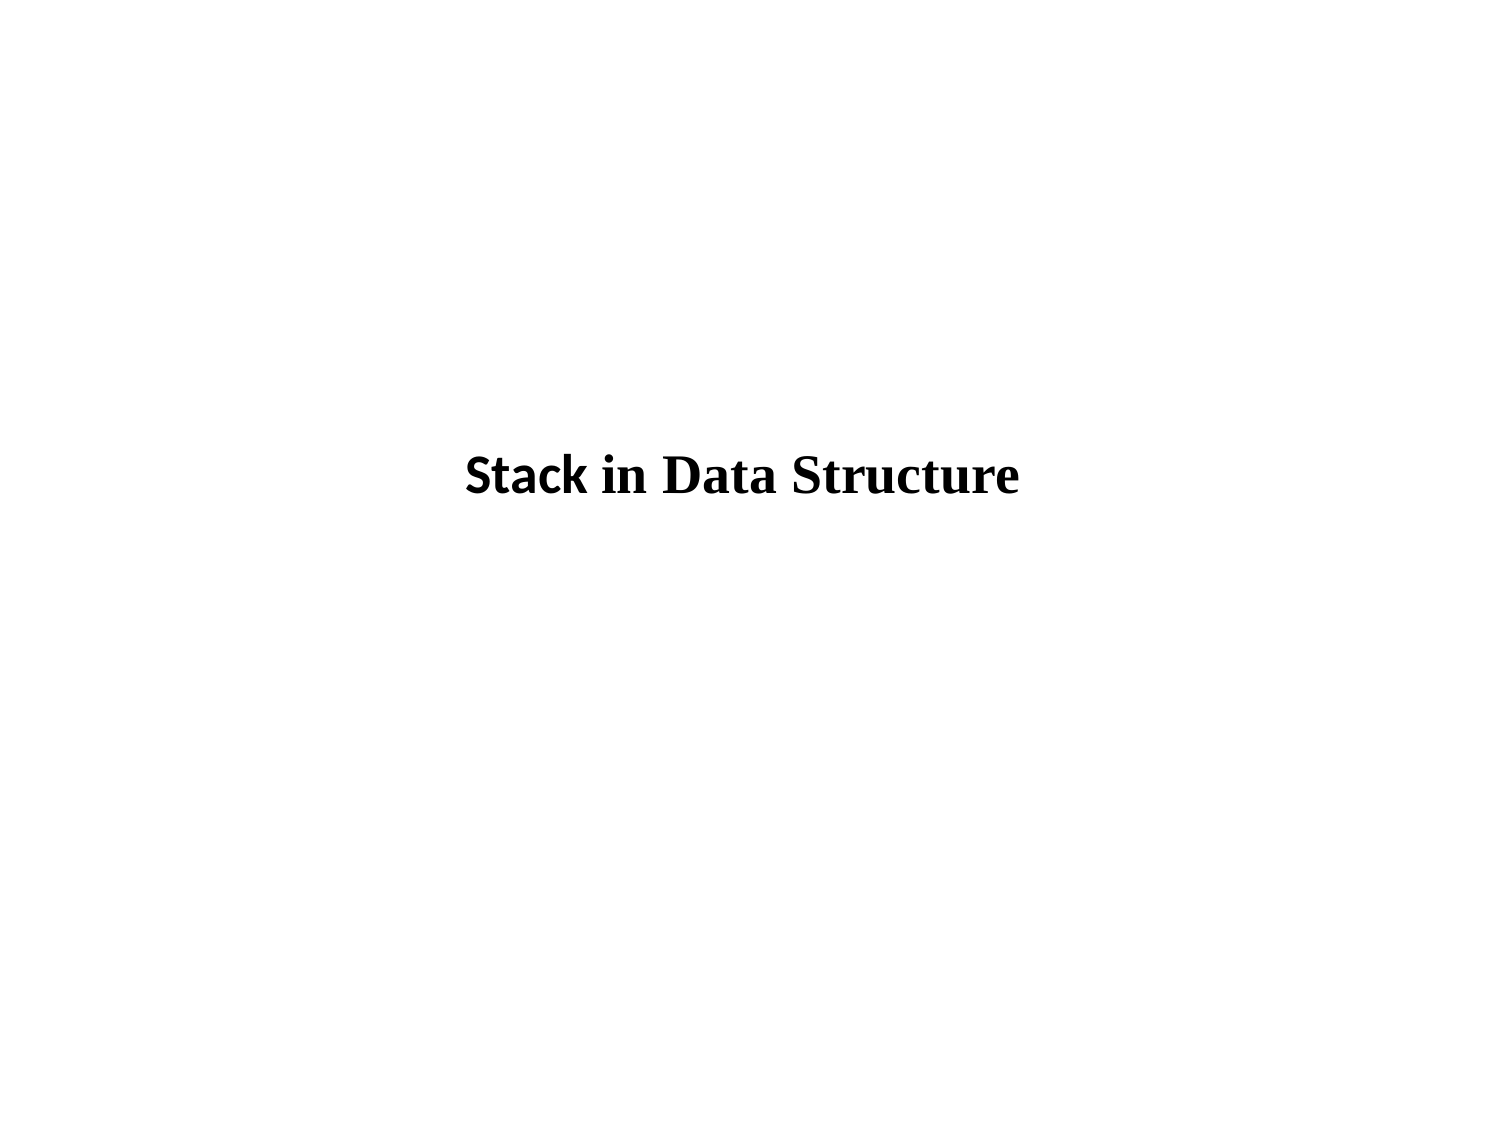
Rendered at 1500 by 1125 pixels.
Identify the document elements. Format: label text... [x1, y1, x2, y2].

title Stack in Data Structure [103, 362, 1397, 580]
